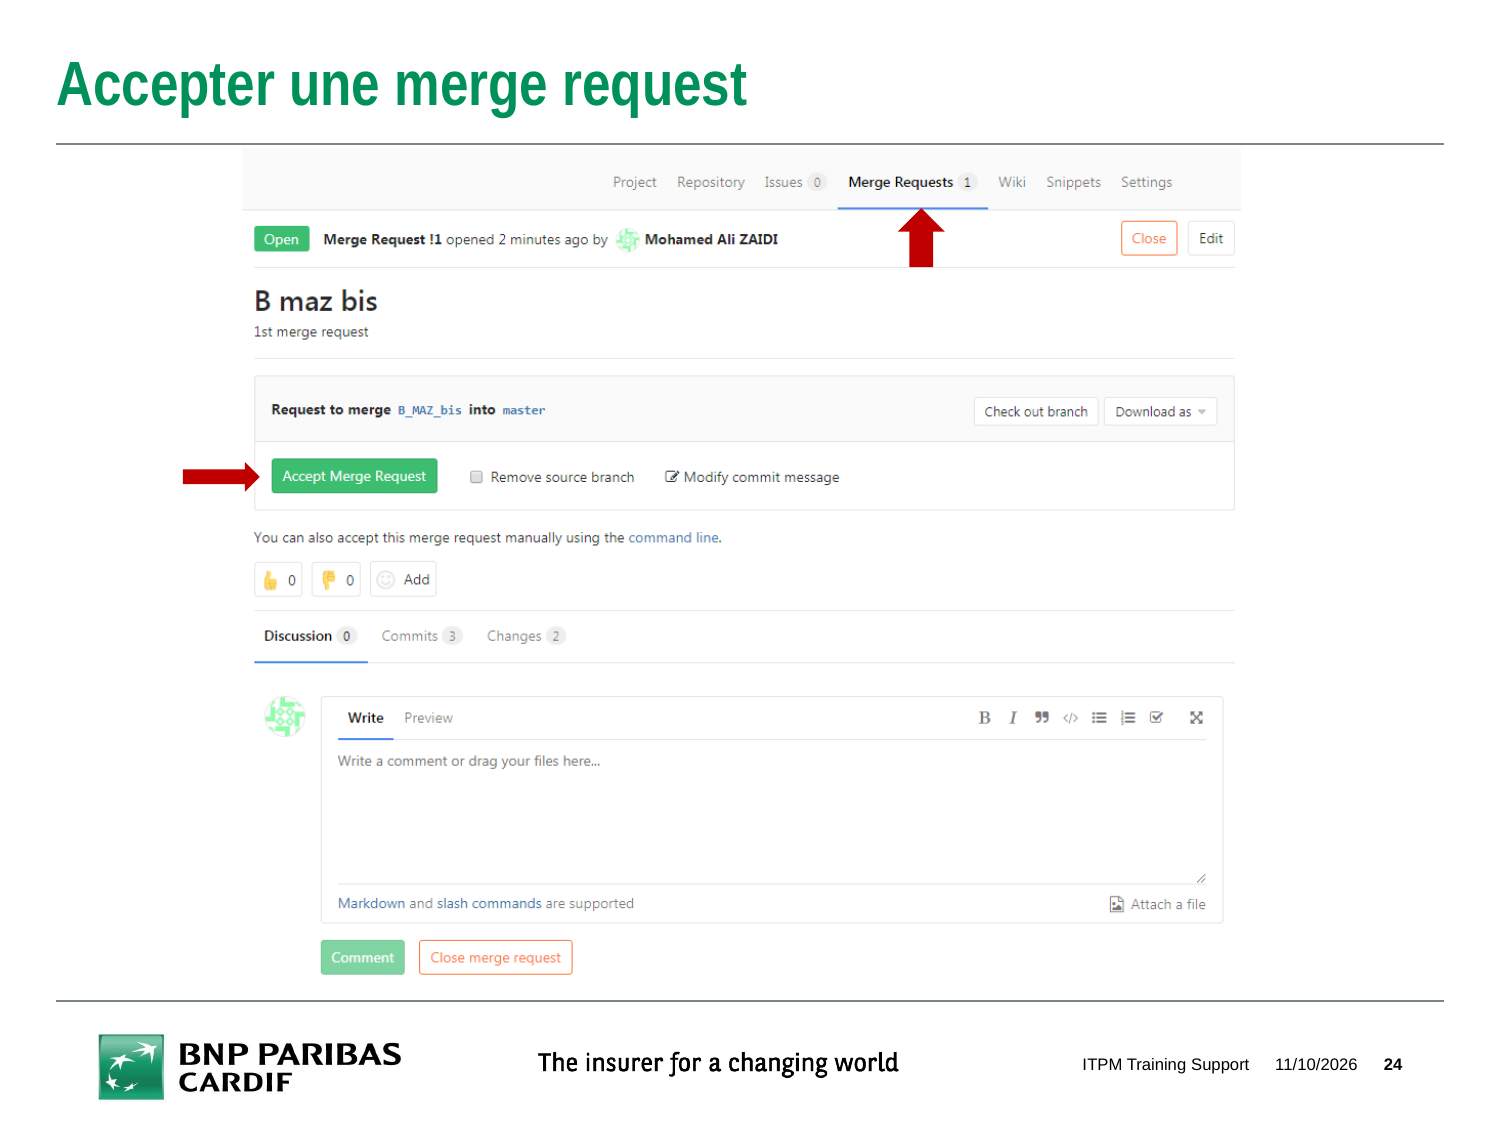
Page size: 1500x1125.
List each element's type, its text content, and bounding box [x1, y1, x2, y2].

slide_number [1258, 1048, 1372, 1079]
slide_number 24 [1372, 1048, 1403, 1079]
picture [525, 1027, 910, 1103]
title Accepter une merge request [56, 19, 1444, 142]
footer ITPM Training Support [918, 1048, 1250, 1079]
text_box [180, 467, 236, 487]
picture [241, 148, 1241, 986]
picture [88, 1023, 437, 1107]
